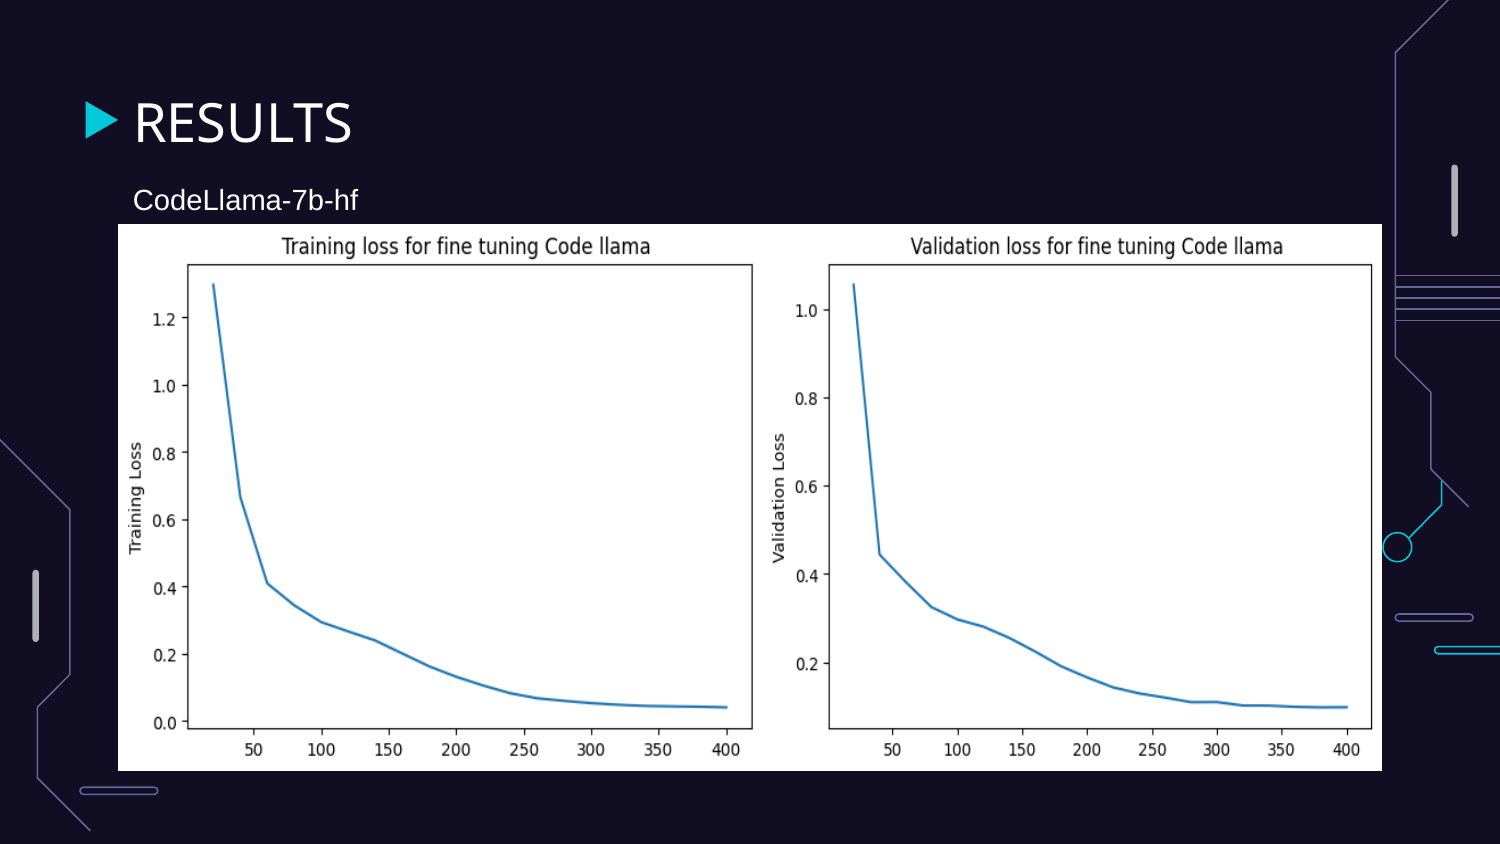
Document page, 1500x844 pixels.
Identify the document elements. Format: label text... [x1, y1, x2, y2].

text_box CodeLlama-7b-hf [118, 173, 763, 222]
title RESULTS [118, 72, 1382, 167]
picture [117, 224, 1383, 771]
